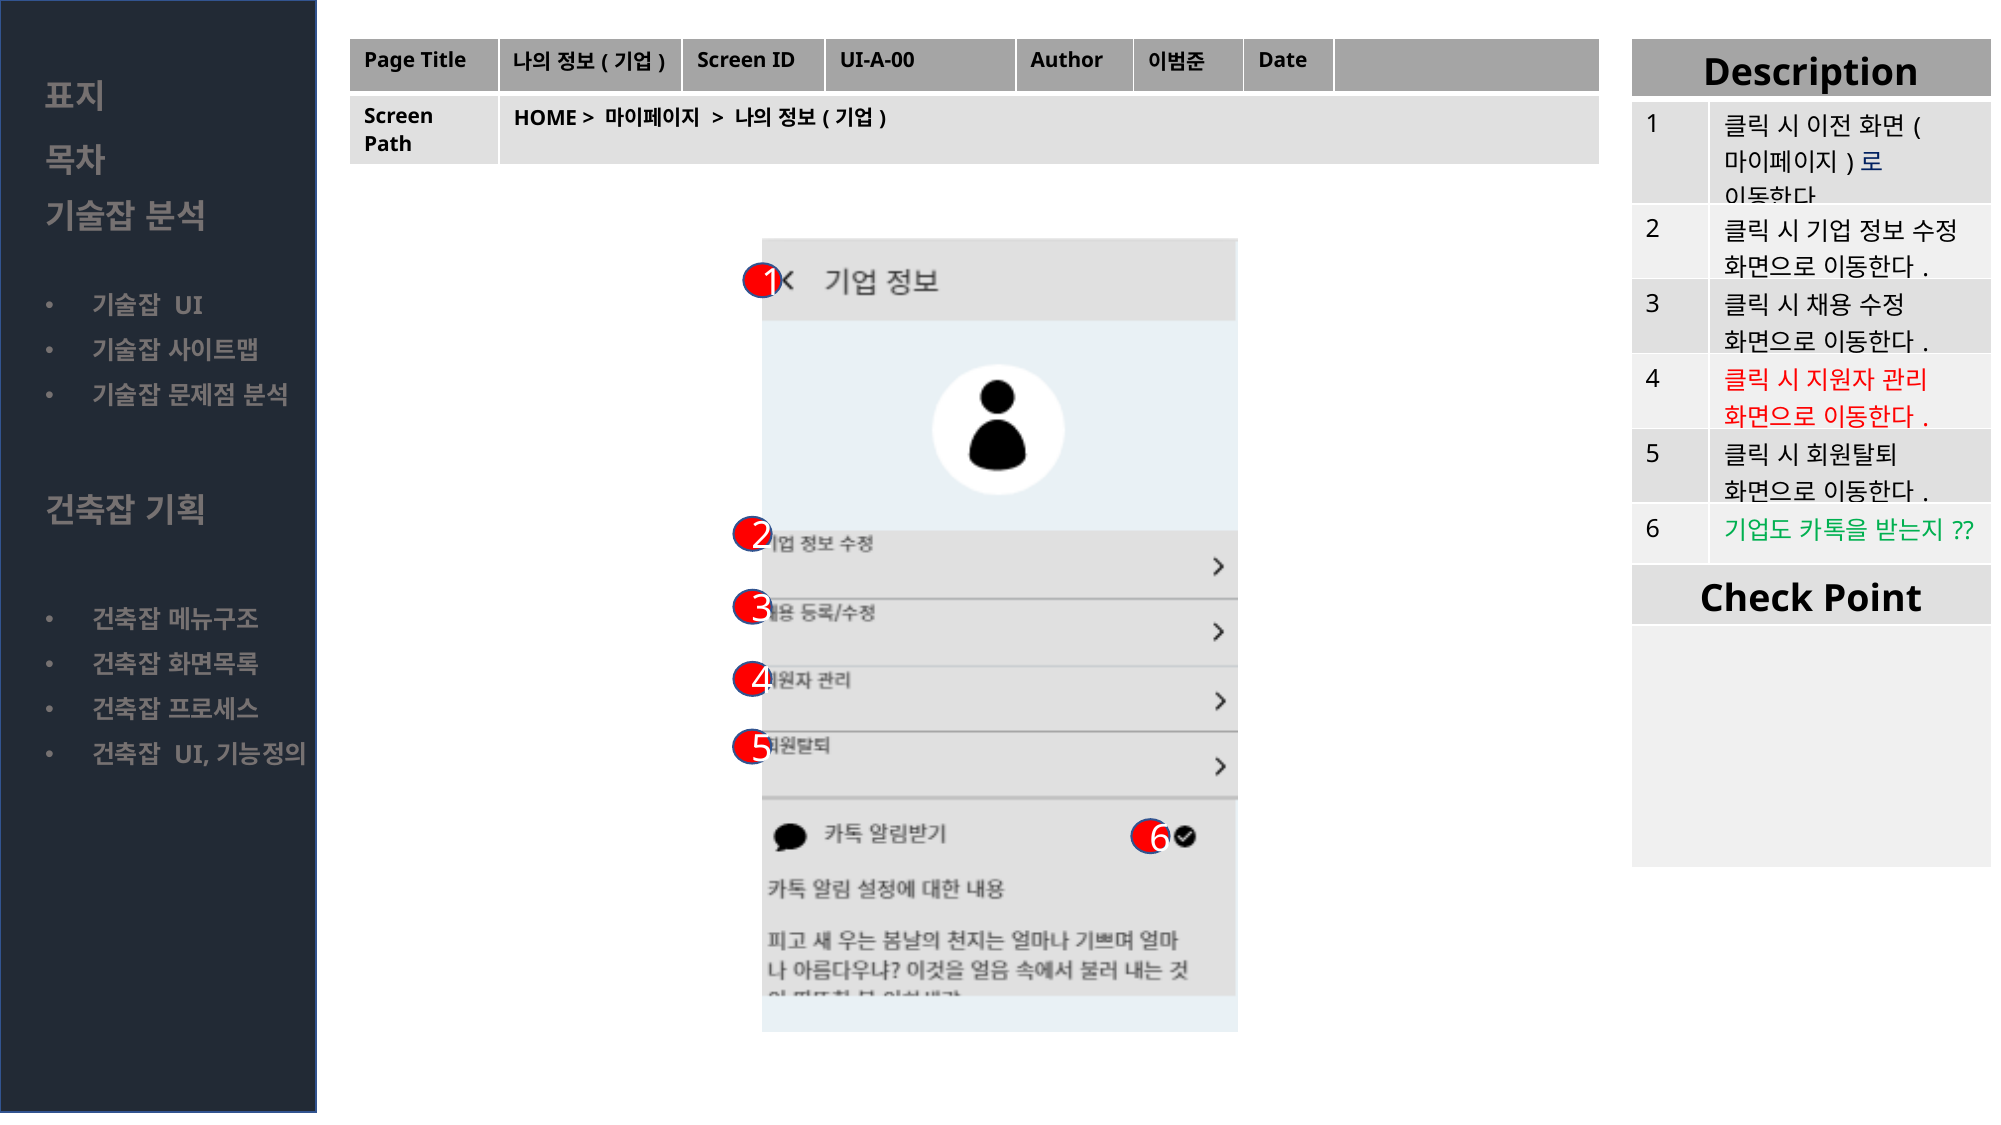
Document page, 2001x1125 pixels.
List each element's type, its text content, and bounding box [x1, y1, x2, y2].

text_box 2 [732, 515, 762, 552]
table_cell 3 [1632, 279, 1708, 353]
picture [762, 238, 1238, 1032]
table_header 나의 정보(기업) [500, 39, 681, 91]
table_cell 2 [1632, 205, 1708, 278]
table_cell 클릭 시 지원자 관리 화면으로 이동한다. [1710, 354, 1991, 428]
table_header Description [1632, 39, 1991, 96]
text_box 표지 [29, 67, 242, 123]
text_box 목차 [29, 132, 241, 187]
text_box [0, 0, 317, 1113]
table_cell 5 [1632, 429, 1708, 502]
table_cell 클릭 시 기업 정보 수정 화면으로 이동한다. [1710, 205, 1991, 278]
table_header Author [1017, 39, 1133, 91]
text_box 4 [732, 660, 762, 697]
text_box 3 [732, 588, 762, 625]
table_header [1335, 39, 1599, 91]
text_box 5 [732, 728, 762, 765]
table_cell 클릭 시 채용 수정 화면으로 이동한다. [1710, 279, 1991, 353]
table_cell HOME > 마이페이지 > 나의 정보(기업) [500, 96, 1599, 164]
table_header Page Title [350, 39, 498, 91]
table_cell Screen Path [350, 96, 498, 164]
table_header UI-A-00 [826, 39, 1015, 91]
table_header Date [1244, 39, 1333, 91]
table_cell 6 [1632, 504, 1708, 563]
table_cell 4 [1632, 354, 1708, 428]
table_header Screen ID [683, 39, 824, 91]
table_cell Check Point [1632, 565, 1991, 624]
table_cell 기업도 카톡을 받는지?? [1710, 504, 1991, 563]
table_cell [1632, 626, 1991, 867]
table_cell 1 [1632, 102, 1708, 203]
text_box 기술잡 분석 기술잡 UI 기술잡 사이트맵 기술잡 문제점 분석 건축잡 기획 건축잡 메뉴구조 건축잡 화면목록 건축잡 프로세스 건축잡 UI,기능정의 [30, 187, 481, 777]
table_header 이범준 [1134, 39, 1243, 91]
text_box 1 [742, 262, 762, 299]
table_cell 클릭 시 회원탈퇴 화면으로 이동한다. [1710, 429, 1991, 502]
table_cell 클릭 시 이전 화면(마이페이지)로 이동한다. [1710, 102, 1991, 203]
